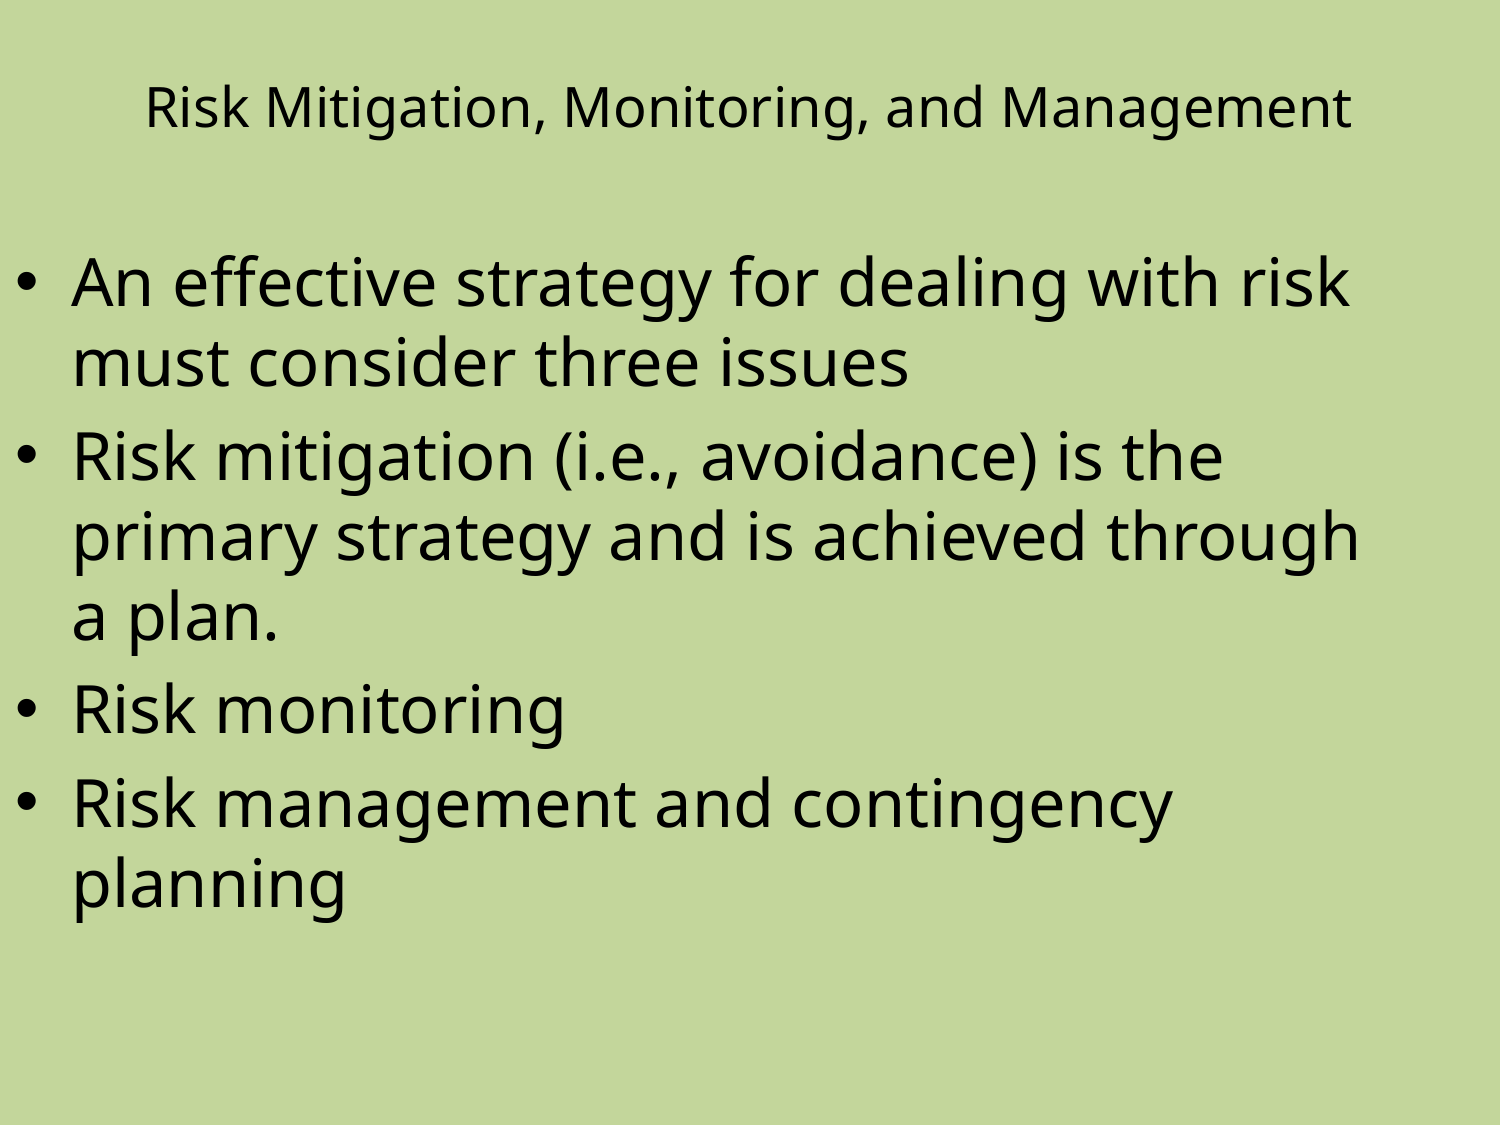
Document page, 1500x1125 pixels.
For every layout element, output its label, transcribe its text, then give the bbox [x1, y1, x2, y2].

list An effective strategy for dealing with risk must consider three issues Risk mitigation (i.e., avoidance) is the primary strategy and is achieved through a plan. Risk monitoring Risk management and contingency planning [0, 232, 1396, 976]
title Risk Mitigation, Monitoring, and Management [75, 45, 1425, 233]
